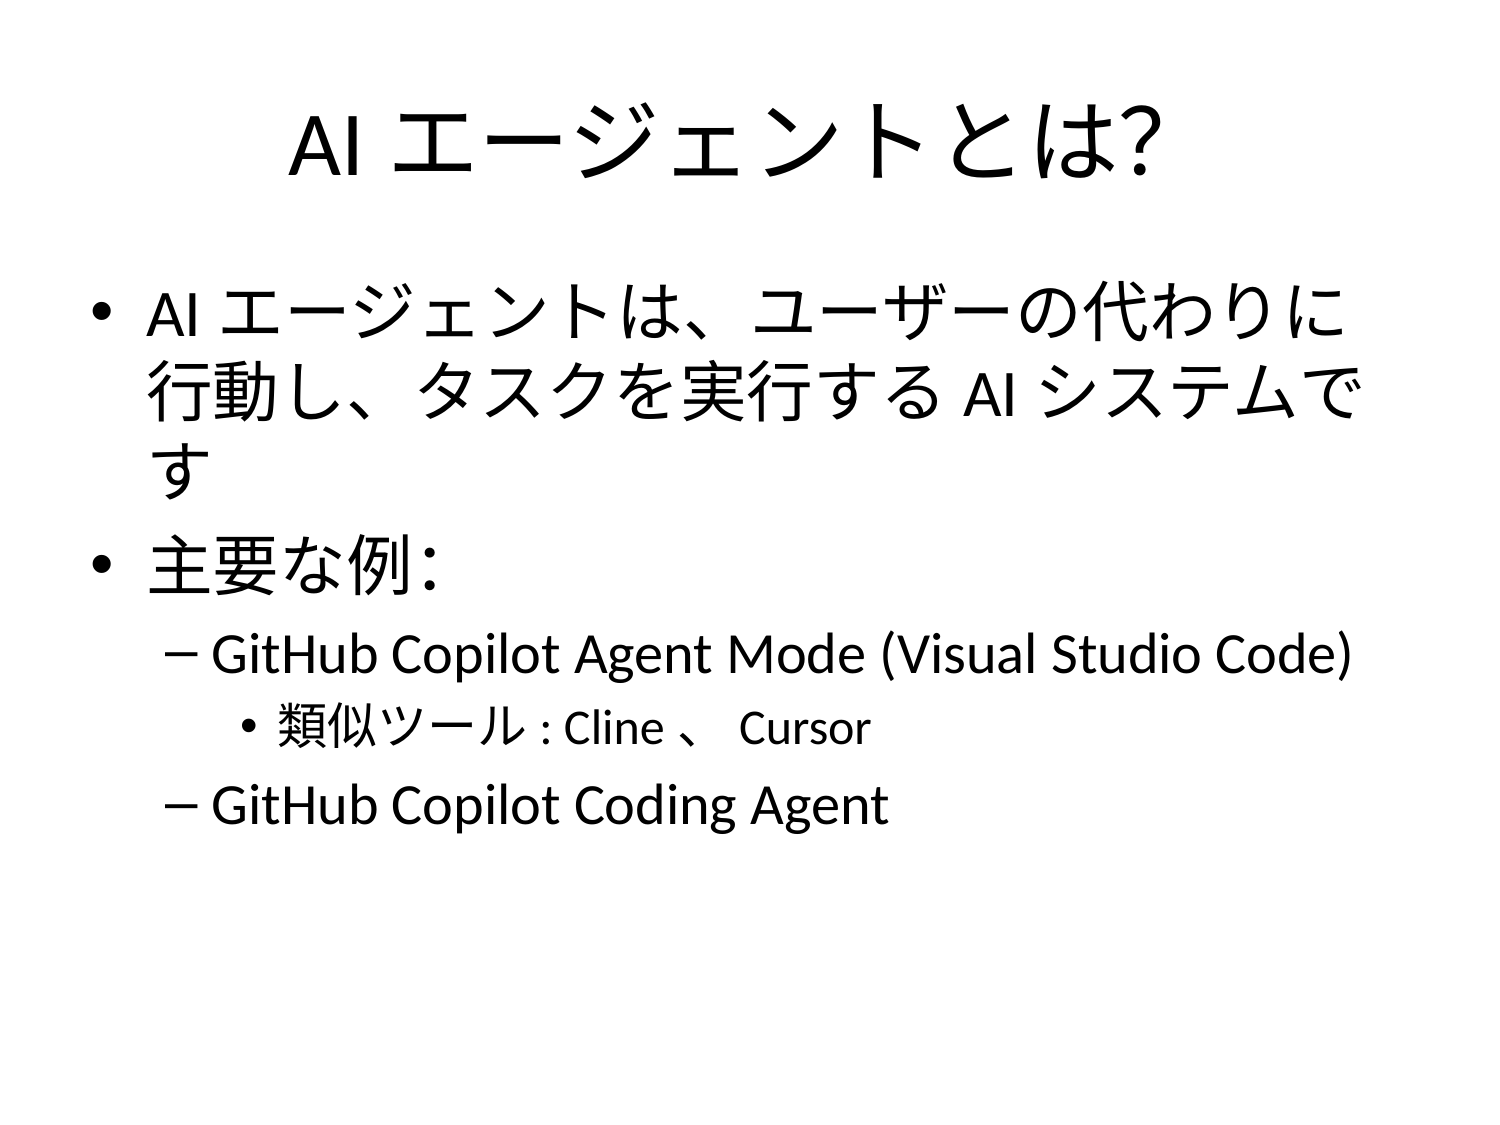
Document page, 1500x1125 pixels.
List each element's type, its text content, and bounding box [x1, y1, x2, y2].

list AIエージェントは、ユーザーの代わりに行動し、タスクを実行するAIシステムです 主要な例： GitHub Copilot Agent Mode (Visual Studio Code) 類似ツール: Cline、Cursor GitHub Copilot Coding Agent [75, 262, 1425, 1005]
title AIエージェントとは？ [75, 45, 1425, 233]
